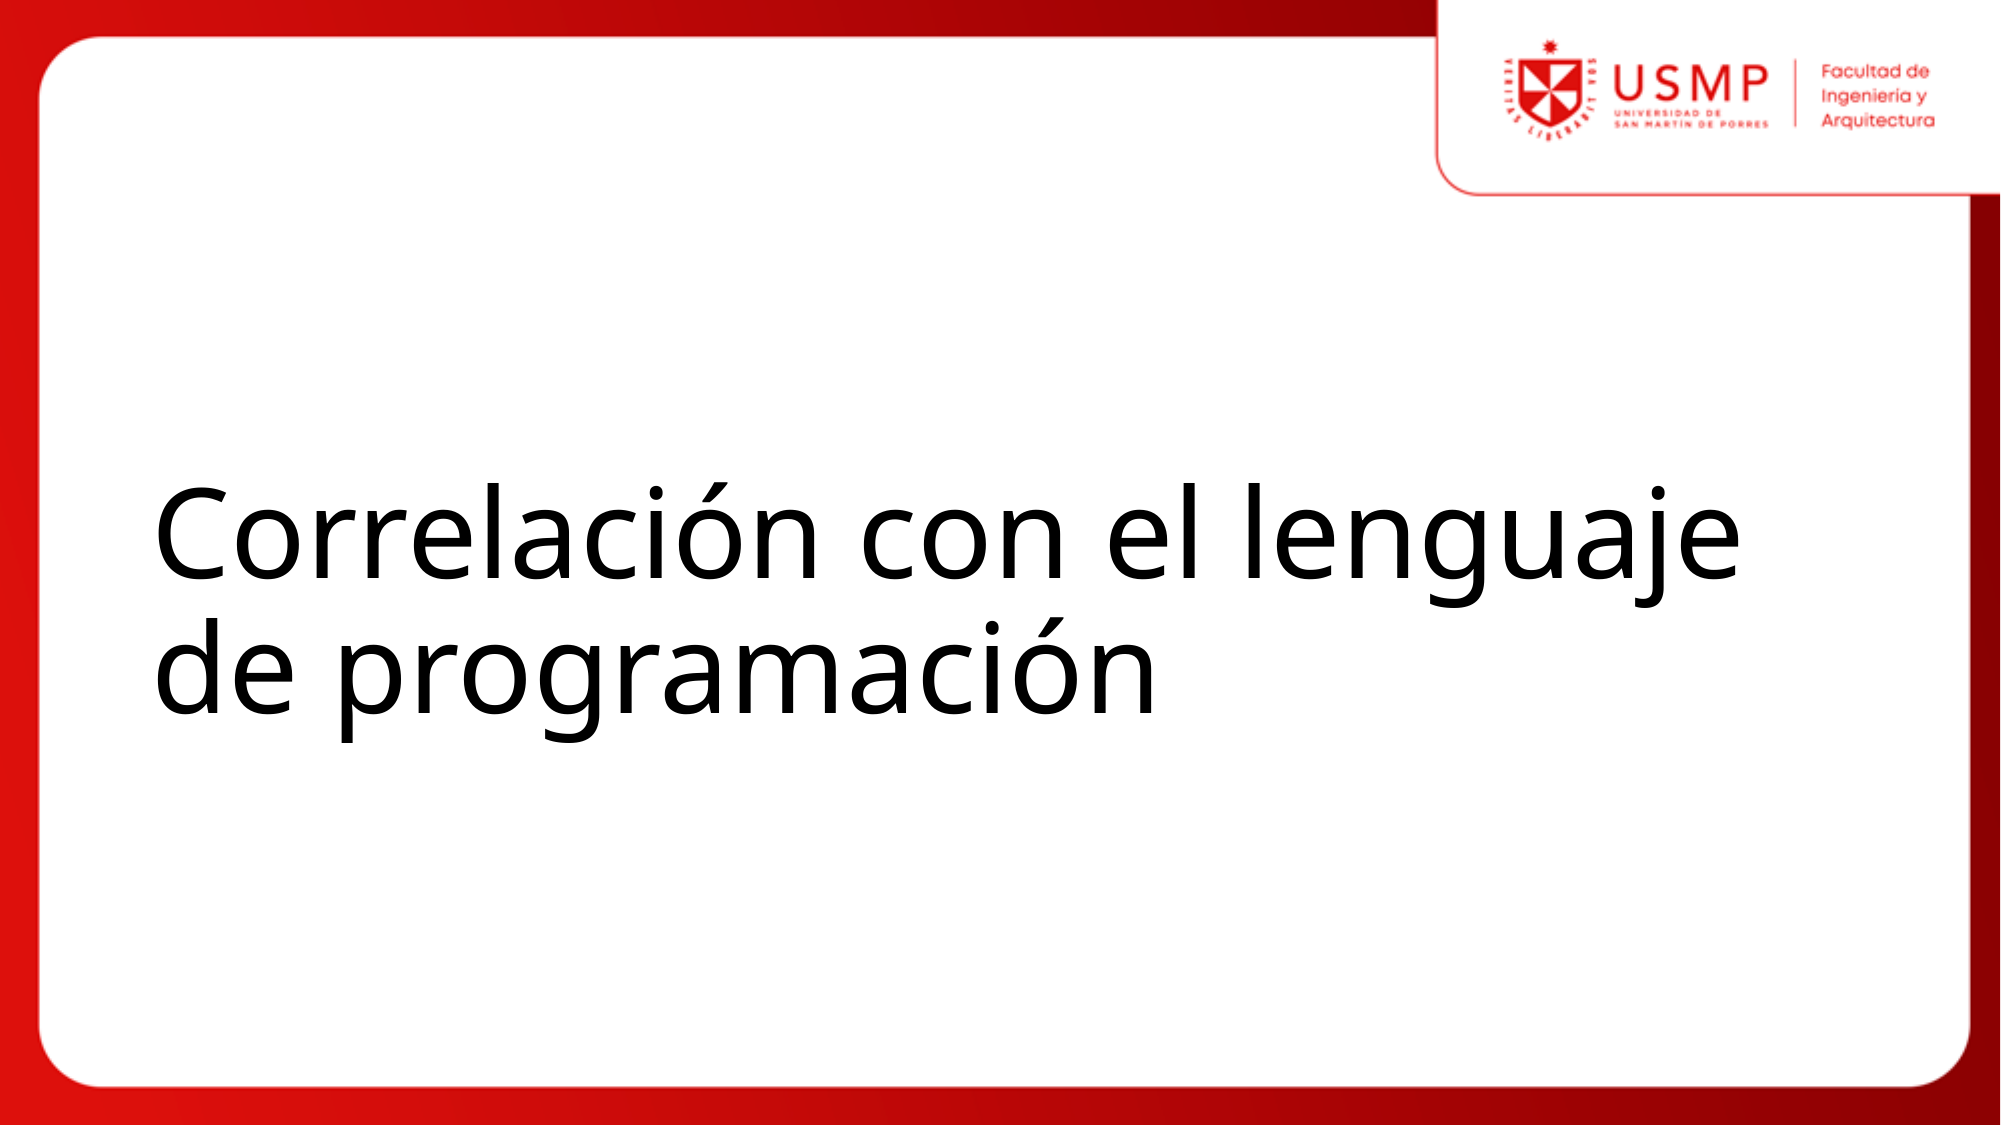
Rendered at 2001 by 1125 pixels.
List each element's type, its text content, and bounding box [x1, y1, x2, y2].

title Correlación con el lenguaje de programación [136, 280, 1862, 749]
picture [0, 0, 2001, 1125]
